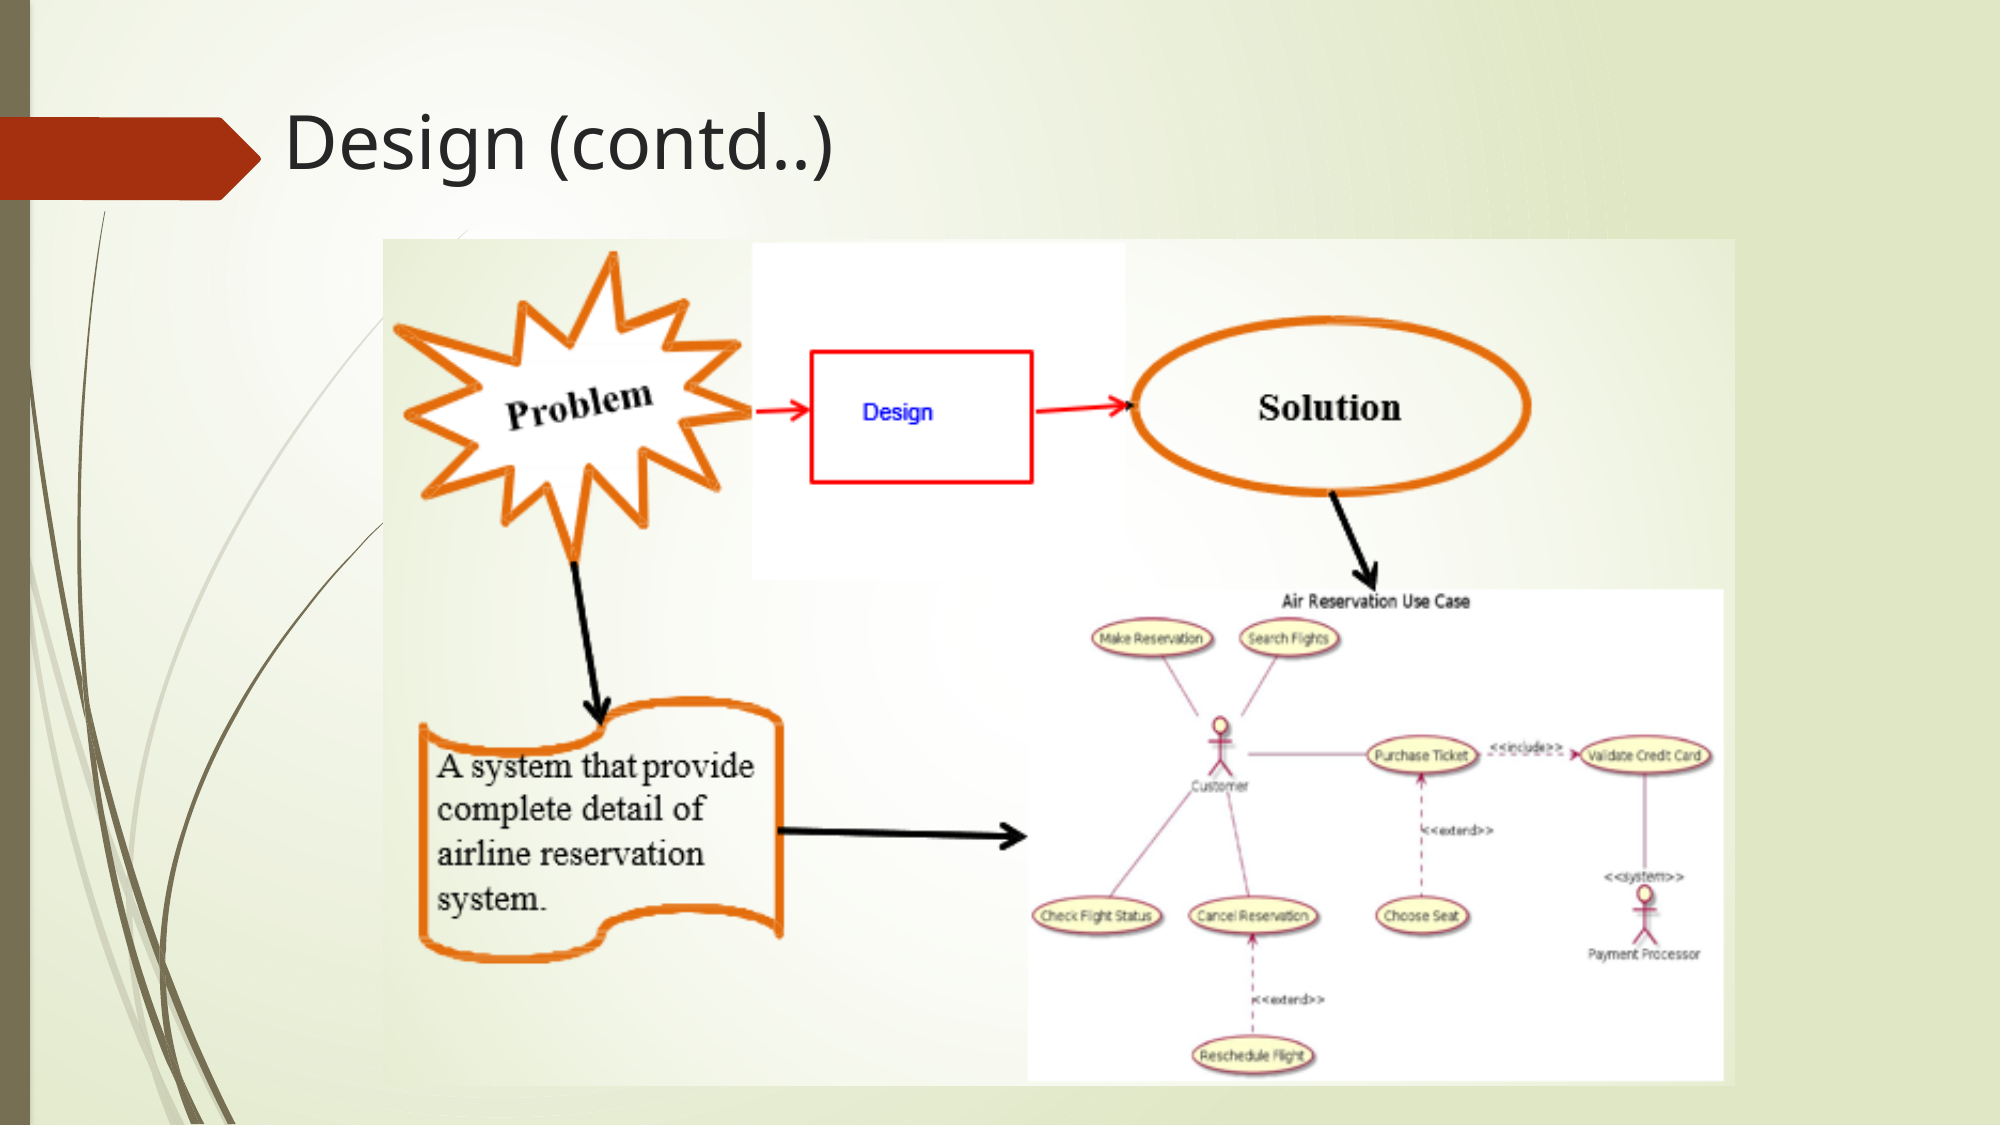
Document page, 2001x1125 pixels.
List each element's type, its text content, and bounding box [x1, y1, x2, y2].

title Design (contd..) [269, 87, 1735, 198]
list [382, 239, 1736, 1086]
